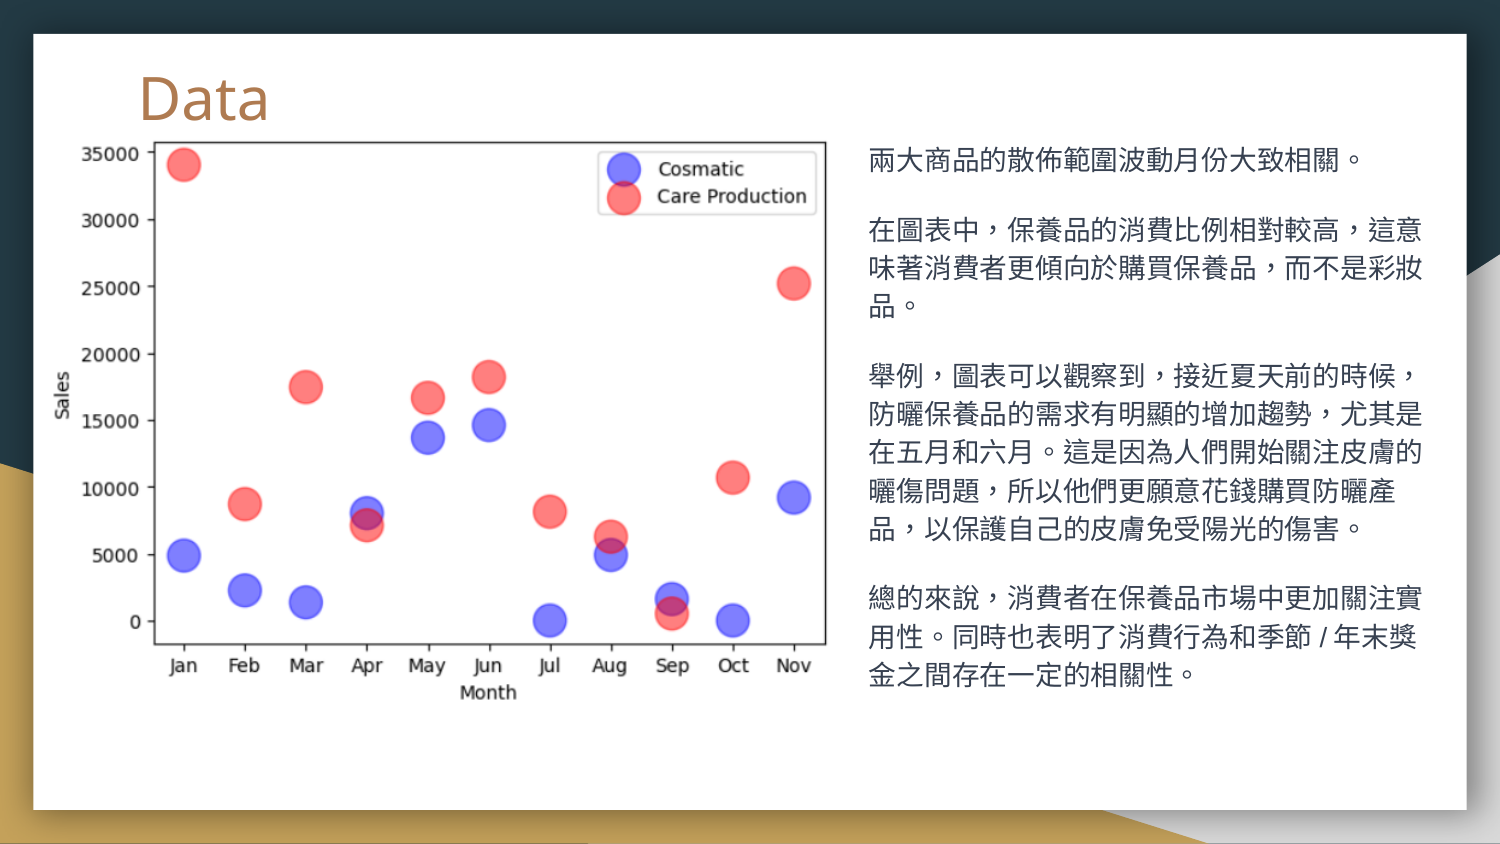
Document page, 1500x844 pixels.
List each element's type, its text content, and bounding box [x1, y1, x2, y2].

list 兩大商品的散佈範圍波動月份大致相關。 在圖表中，保養品的消費比例相對較高，這意味著消費者更傾向於購買保養品，而不是彩妝品。 舉例，圖表可以觀察到，接近夏天前的時候，防曬保養品的需求有明顯的增加趨勢，尤其是在五月和六月。這是因為人們開始關注皮膚的曬傷問題，所以他們更願意花錢購買防曬產品，以保護自己的皮膚免受陽光的傷害。 總的來說，消費者在保養品市場中更加關注實用性。同時也表明了消費行為和季節/年末獎金之間存在一定的相關性。 [853, 122, 1443, 772]
picture [49, 137, 855, 707]
title Data [122, 45, 1354, 137]
